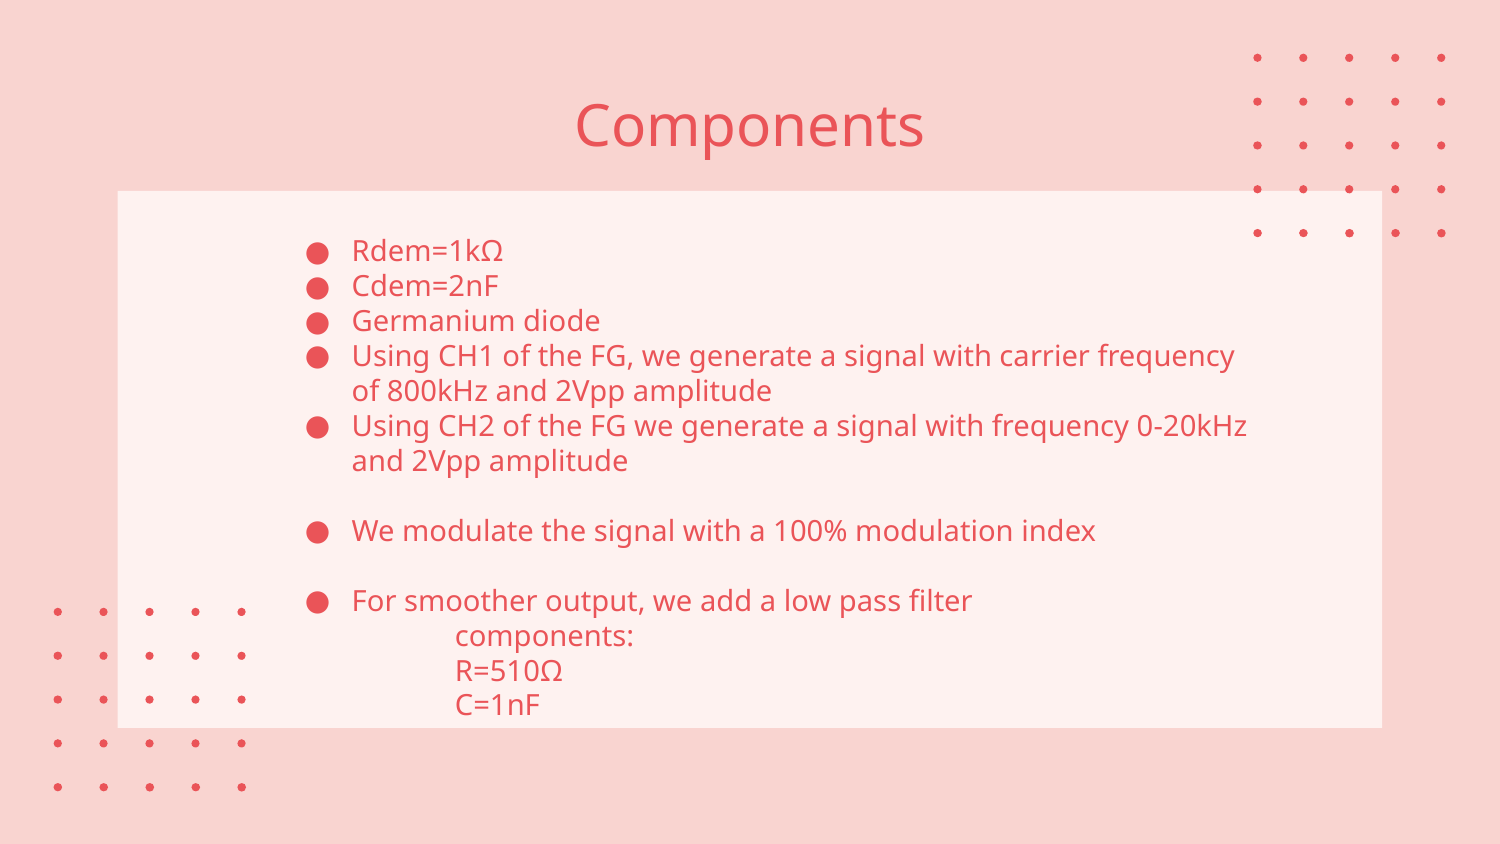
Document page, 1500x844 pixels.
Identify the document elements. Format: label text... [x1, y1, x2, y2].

title Components [118, 72, 1382, 167]
list Rdem=1kΩ Cdem=2nF Germanium diode Using CH1 of the FG, we generate a signal with carrier frequency of 800kHz and 2Vpp amplitude Using CH2 of the FG we generate a signal with frequency 0-20kHz and 2Vpp amplitude We modulate the signal with a 100% modulation index For smoother output, we add a low pass filter components: R=510Ω C=1nF [266, 336, 1279, 688]
